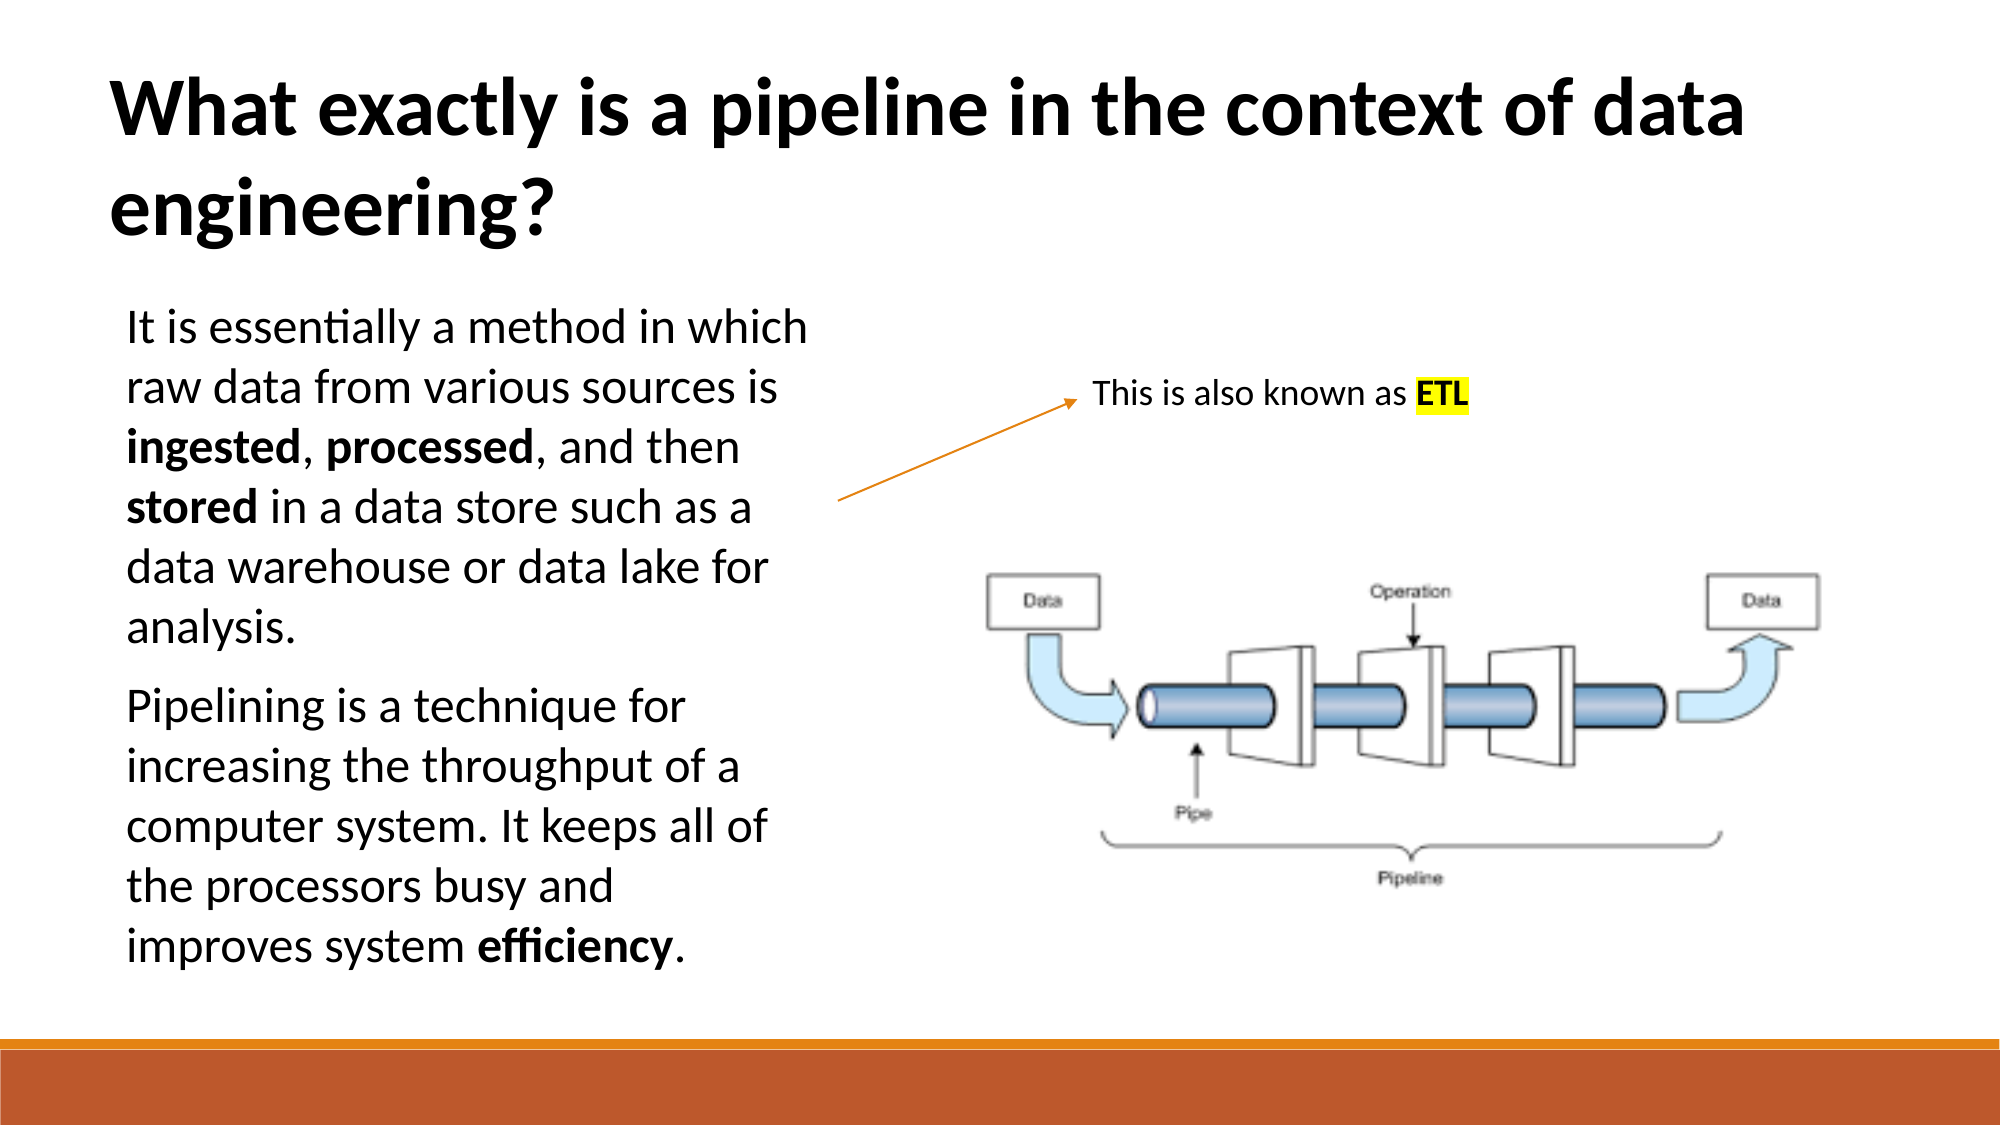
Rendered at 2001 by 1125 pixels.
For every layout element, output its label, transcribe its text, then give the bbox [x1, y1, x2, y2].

text_box This is also known as ETL [1077, 360, 1655, 421]
picture [957, 545, 1901, 913]
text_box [837, 398, 1078, 502]
text_box What exactly is a pipeline in the context of data engineering? [94, 44, 1920, 260]
text_box Pipelining is a technique for increasing the throughput of a computer system. It keeps all of the processors busy and improves system efficiency. [111, 665, 802, 981]
text_box It is essentially a method in which raw data from various sources is ingested, processed, and then stored in a data store such as a data warehouse or data lake for analysis. [111, 286, 845, 662]
